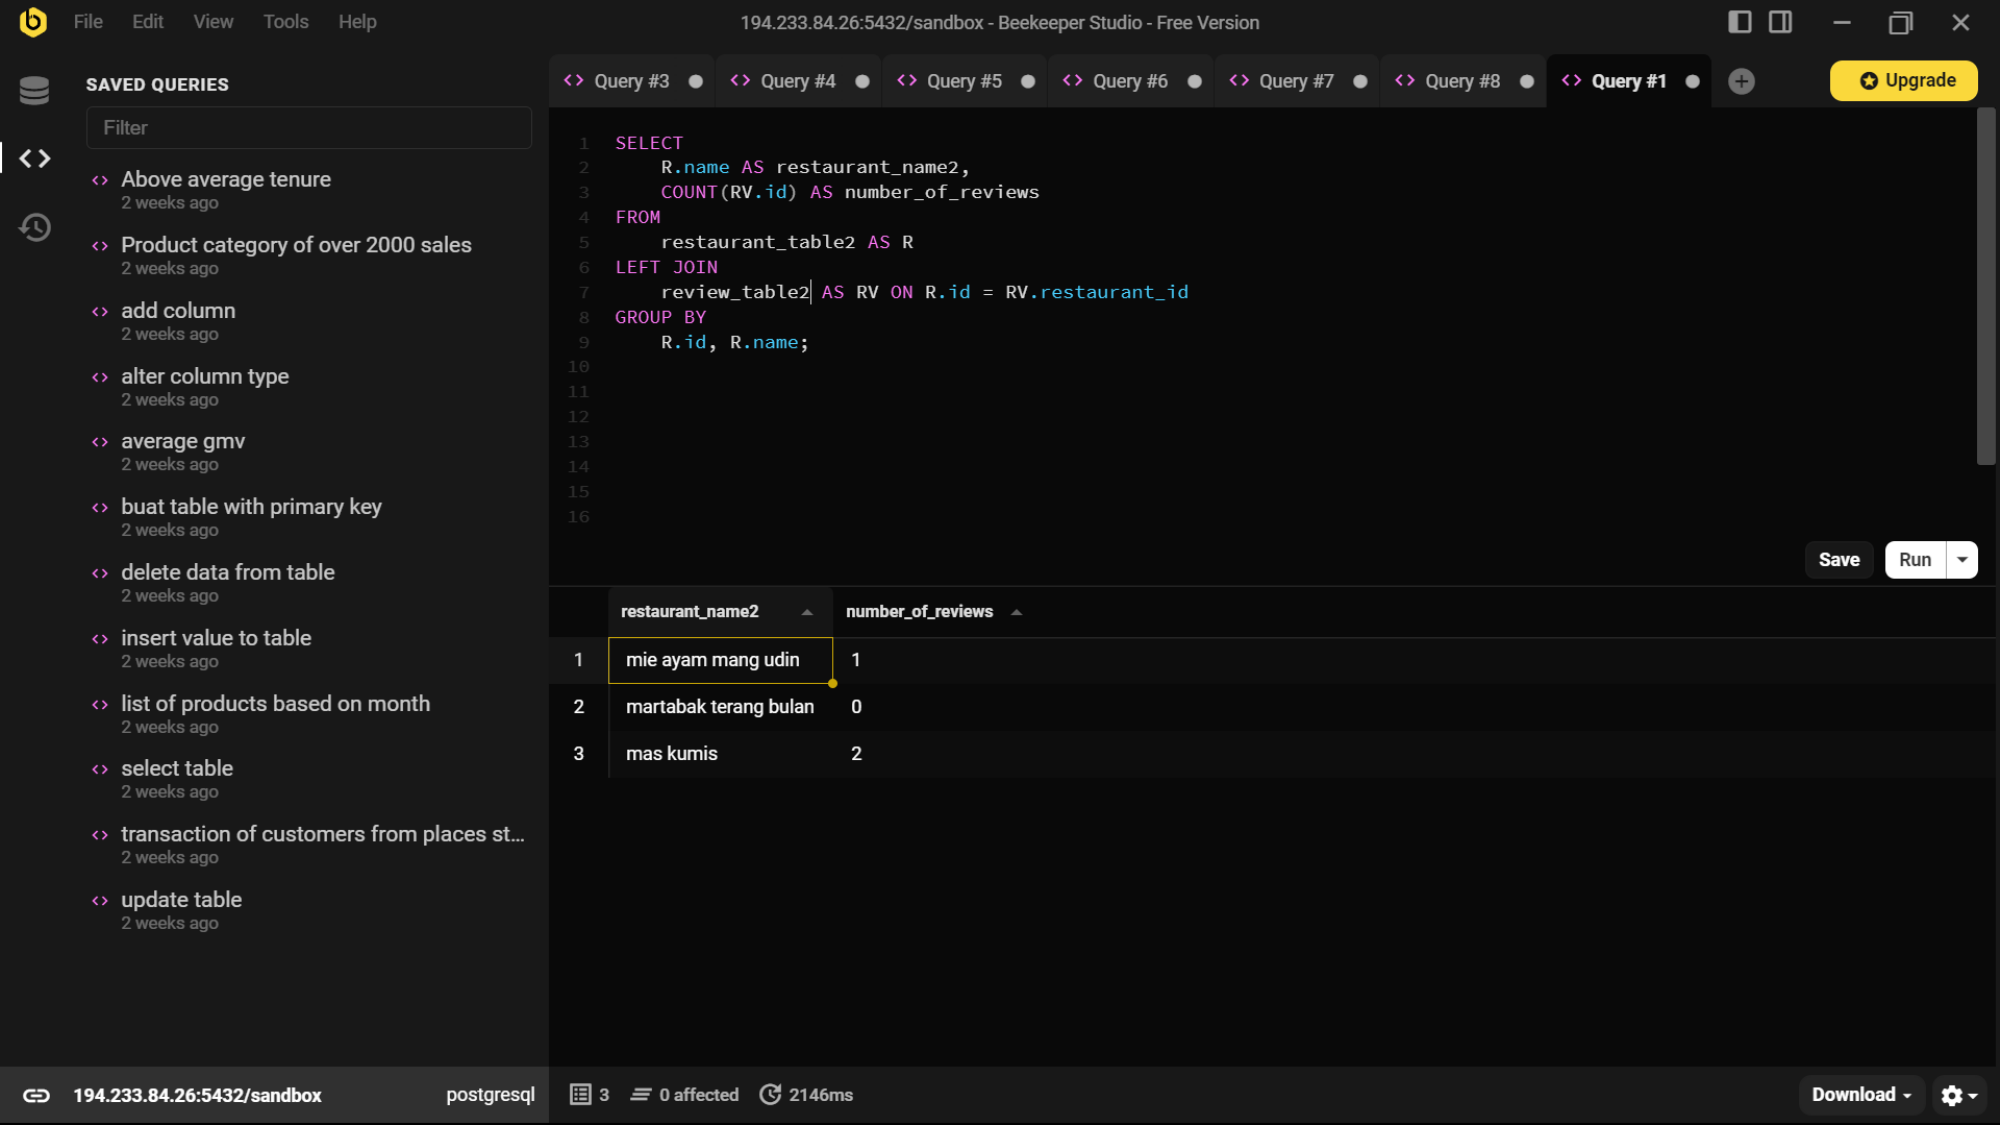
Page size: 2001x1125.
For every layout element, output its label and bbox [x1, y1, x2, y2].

list [0, 0, 2000, 1125]
